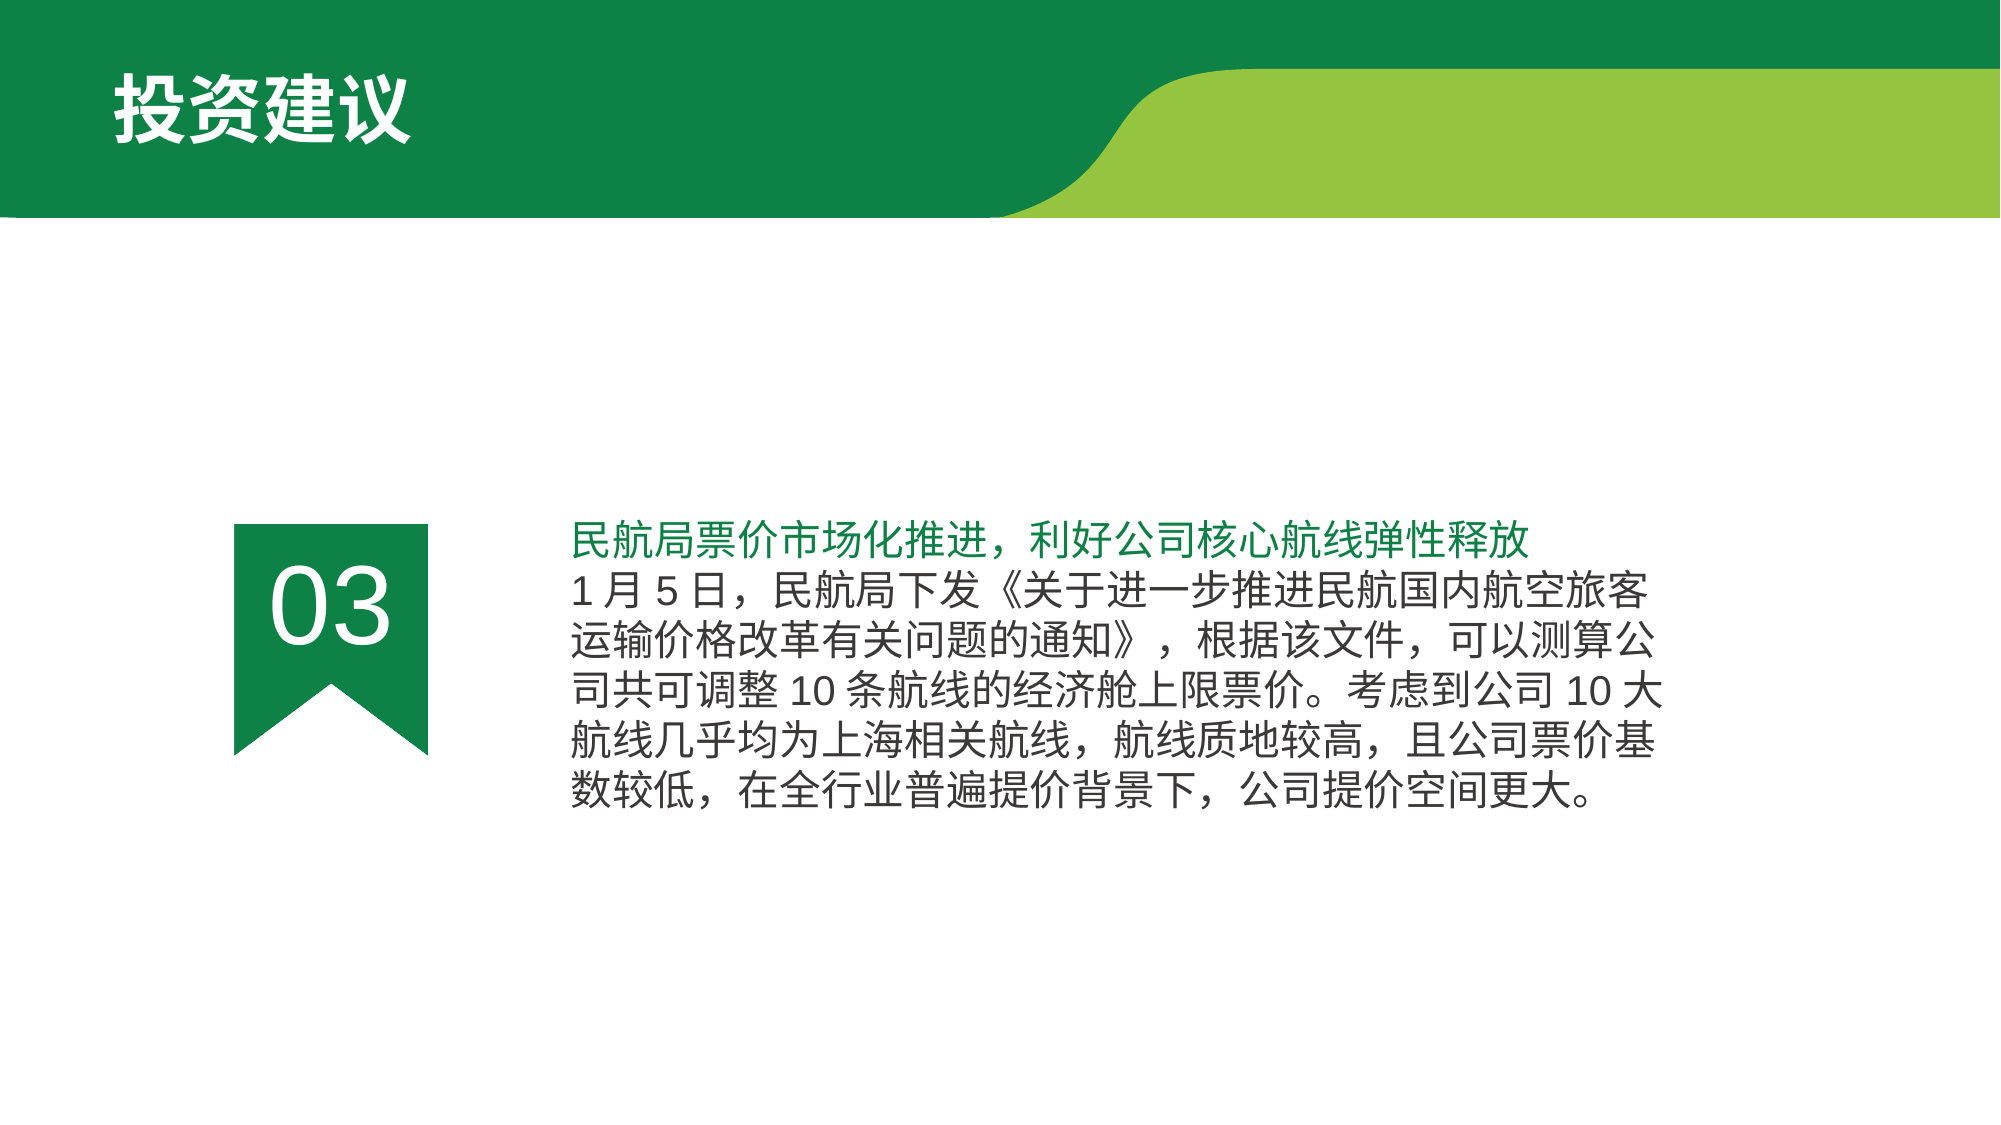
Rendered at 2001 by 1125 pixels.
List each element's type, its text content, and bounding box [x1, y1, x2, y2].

text_box 投资建议 [97, 54, 428, 160]
text_box [0, 0, 2000, 219]
text_box 03 [233, 523, 429, 758]
text_box 民航局票价市场化推进，利好公司核心航线弹性释放 1月5日，民航局下发《关于进一步推进民航国内航空旅客运输价格改革有关问题的通知》，根据该文件，可以测算公司共可调整10条航线的经济舱上限票价。考虑到公司10大航线几乎均为上海相关航线，航线质地较高，且公司票价基数较低，在全行业普遍提价背景下，公司提价空间更大。 [550, 503, 1698, 824]
text_box [999, 67, 2000, 219]
